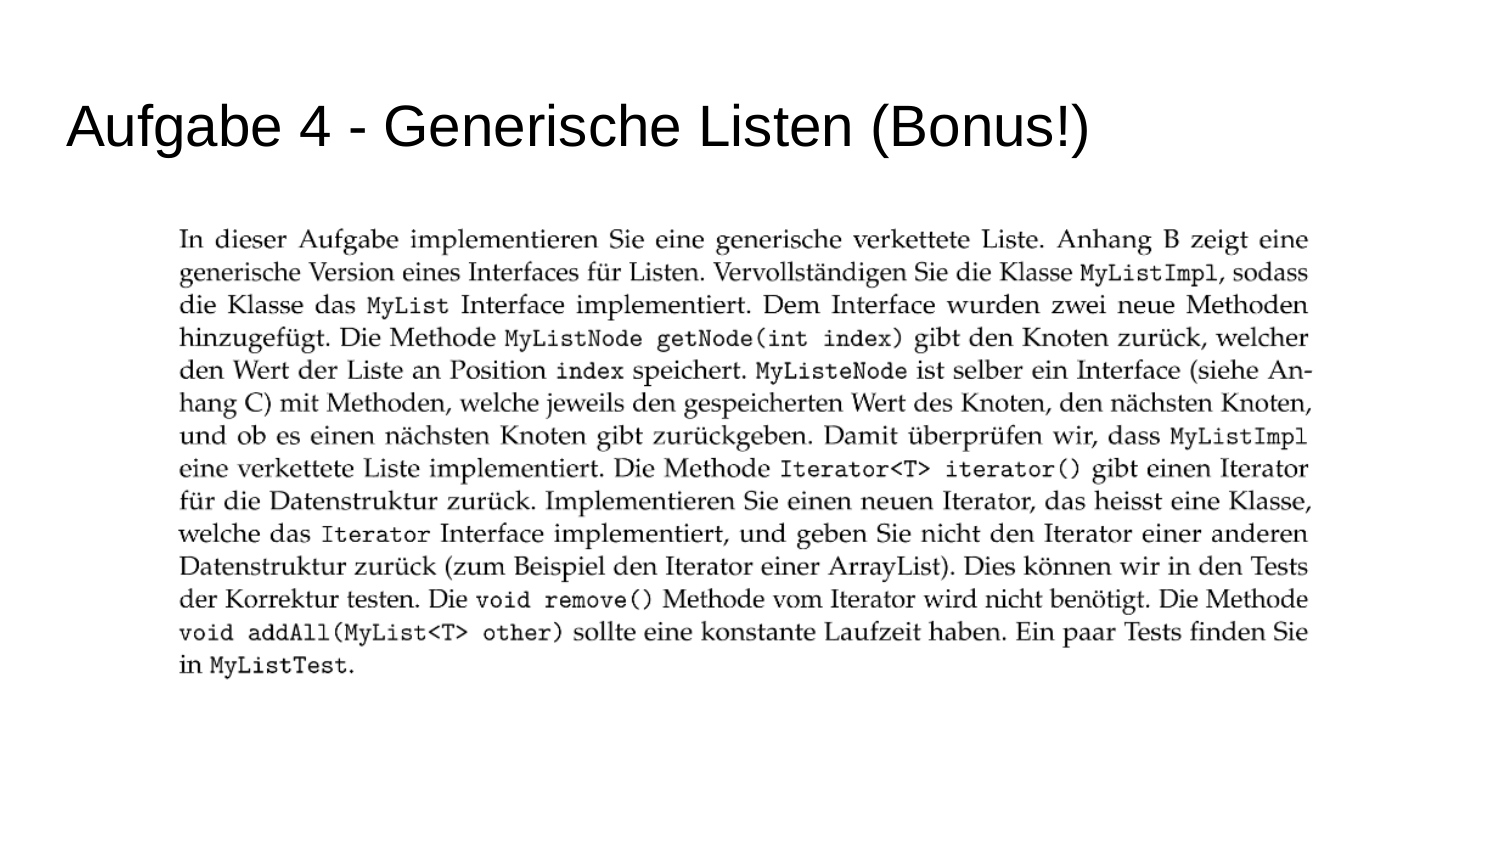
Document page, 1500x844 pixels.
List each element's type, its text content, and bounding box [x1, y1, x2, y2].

title Aufgabe 4 - Generische Listen (Bonus!) [51, 72, 1449, 167]
picture [165, 215, 1335, 694]
